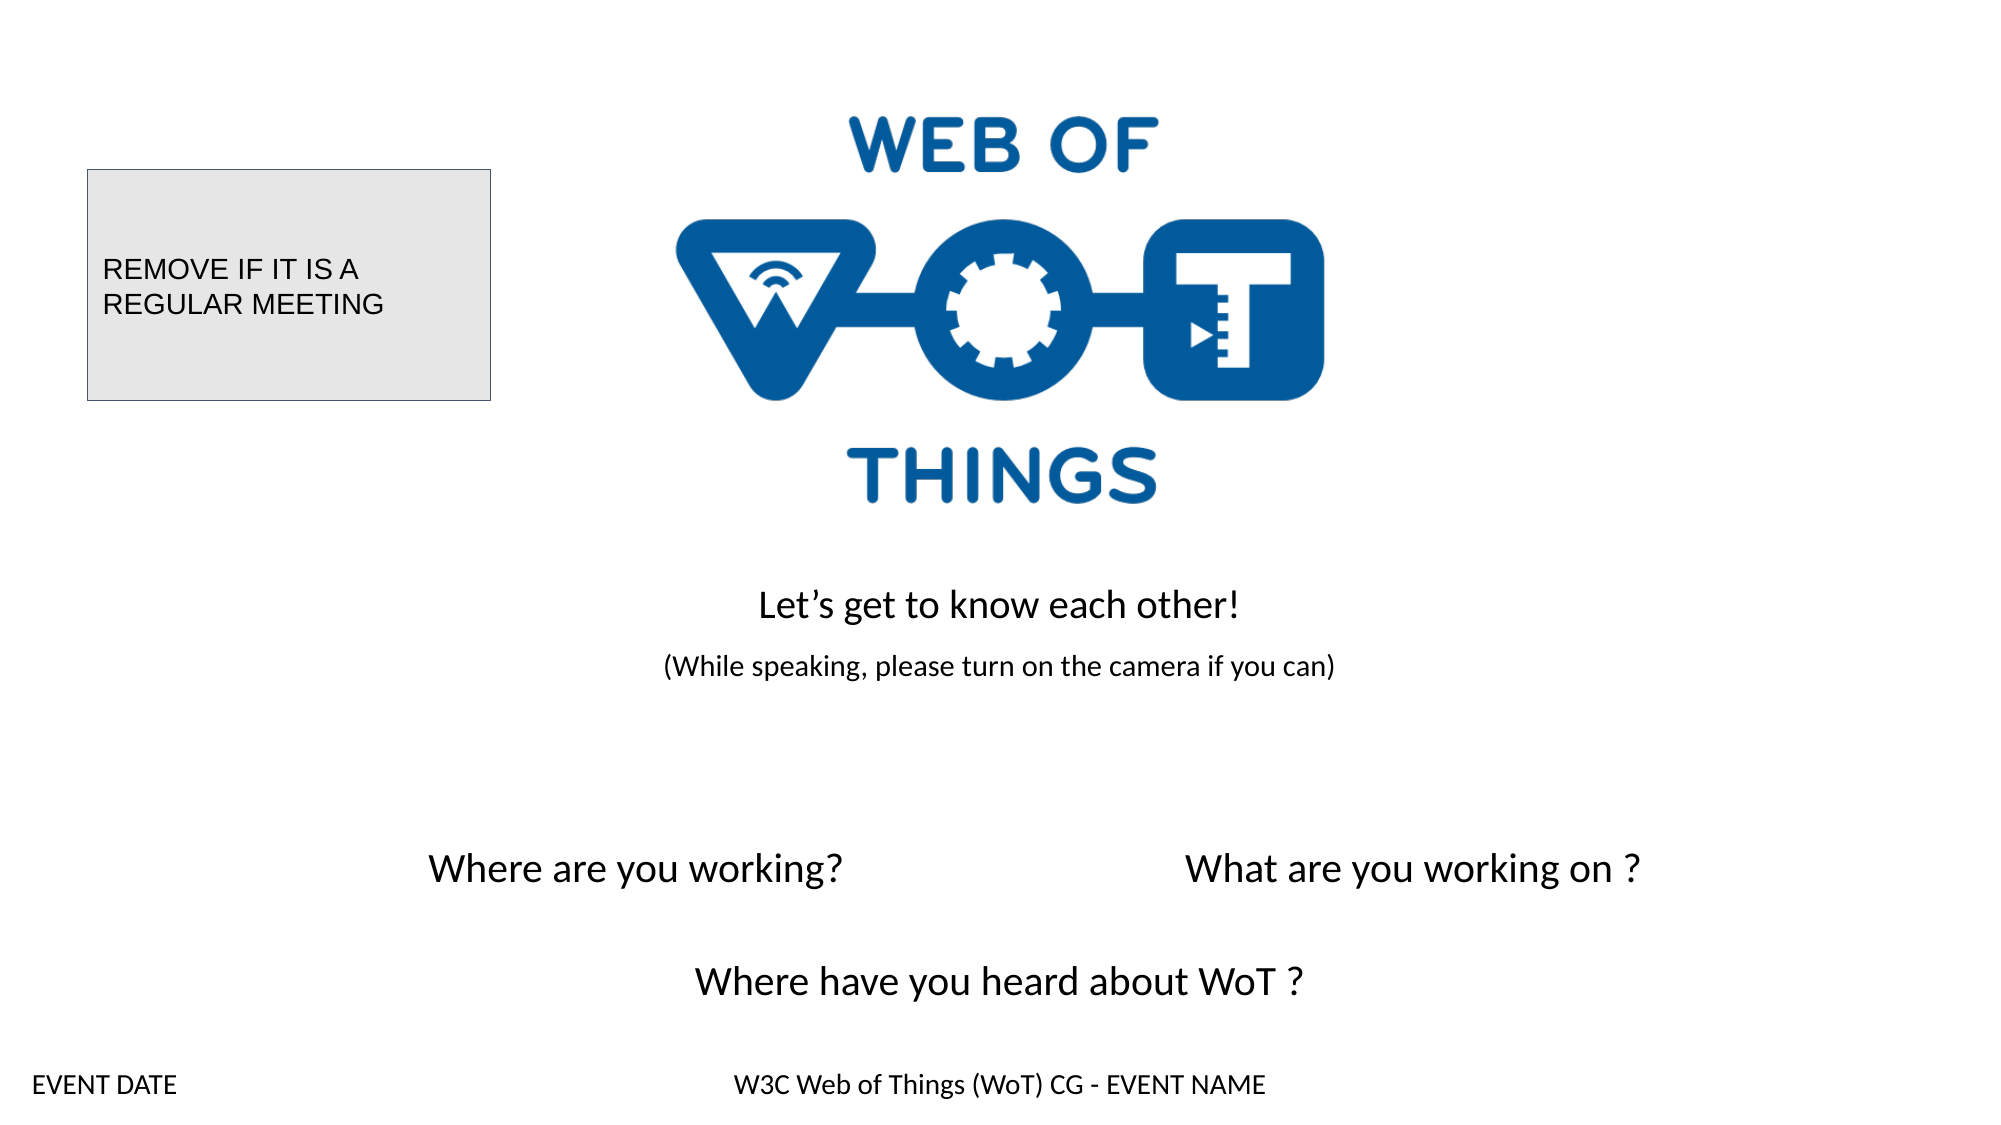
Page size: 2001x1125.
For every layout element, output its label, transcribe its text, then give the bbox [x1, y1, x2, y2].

text_box Where are you working? [390, 825, 883, 906]
picture [602, 72, 1398, 548]
text_box What are you working on ? [1167, 825, 1660, 906]
title Let’s get to know each other! (While speaking, please turn on the camera if you can) [137, 562, 1863, 692]
text_box Where have you heard about WoT ? [666, 938, 1334, 1019]
text_box REMOVE IF IT IS A REGULAR MEETING [87, 169, 491, 401]
